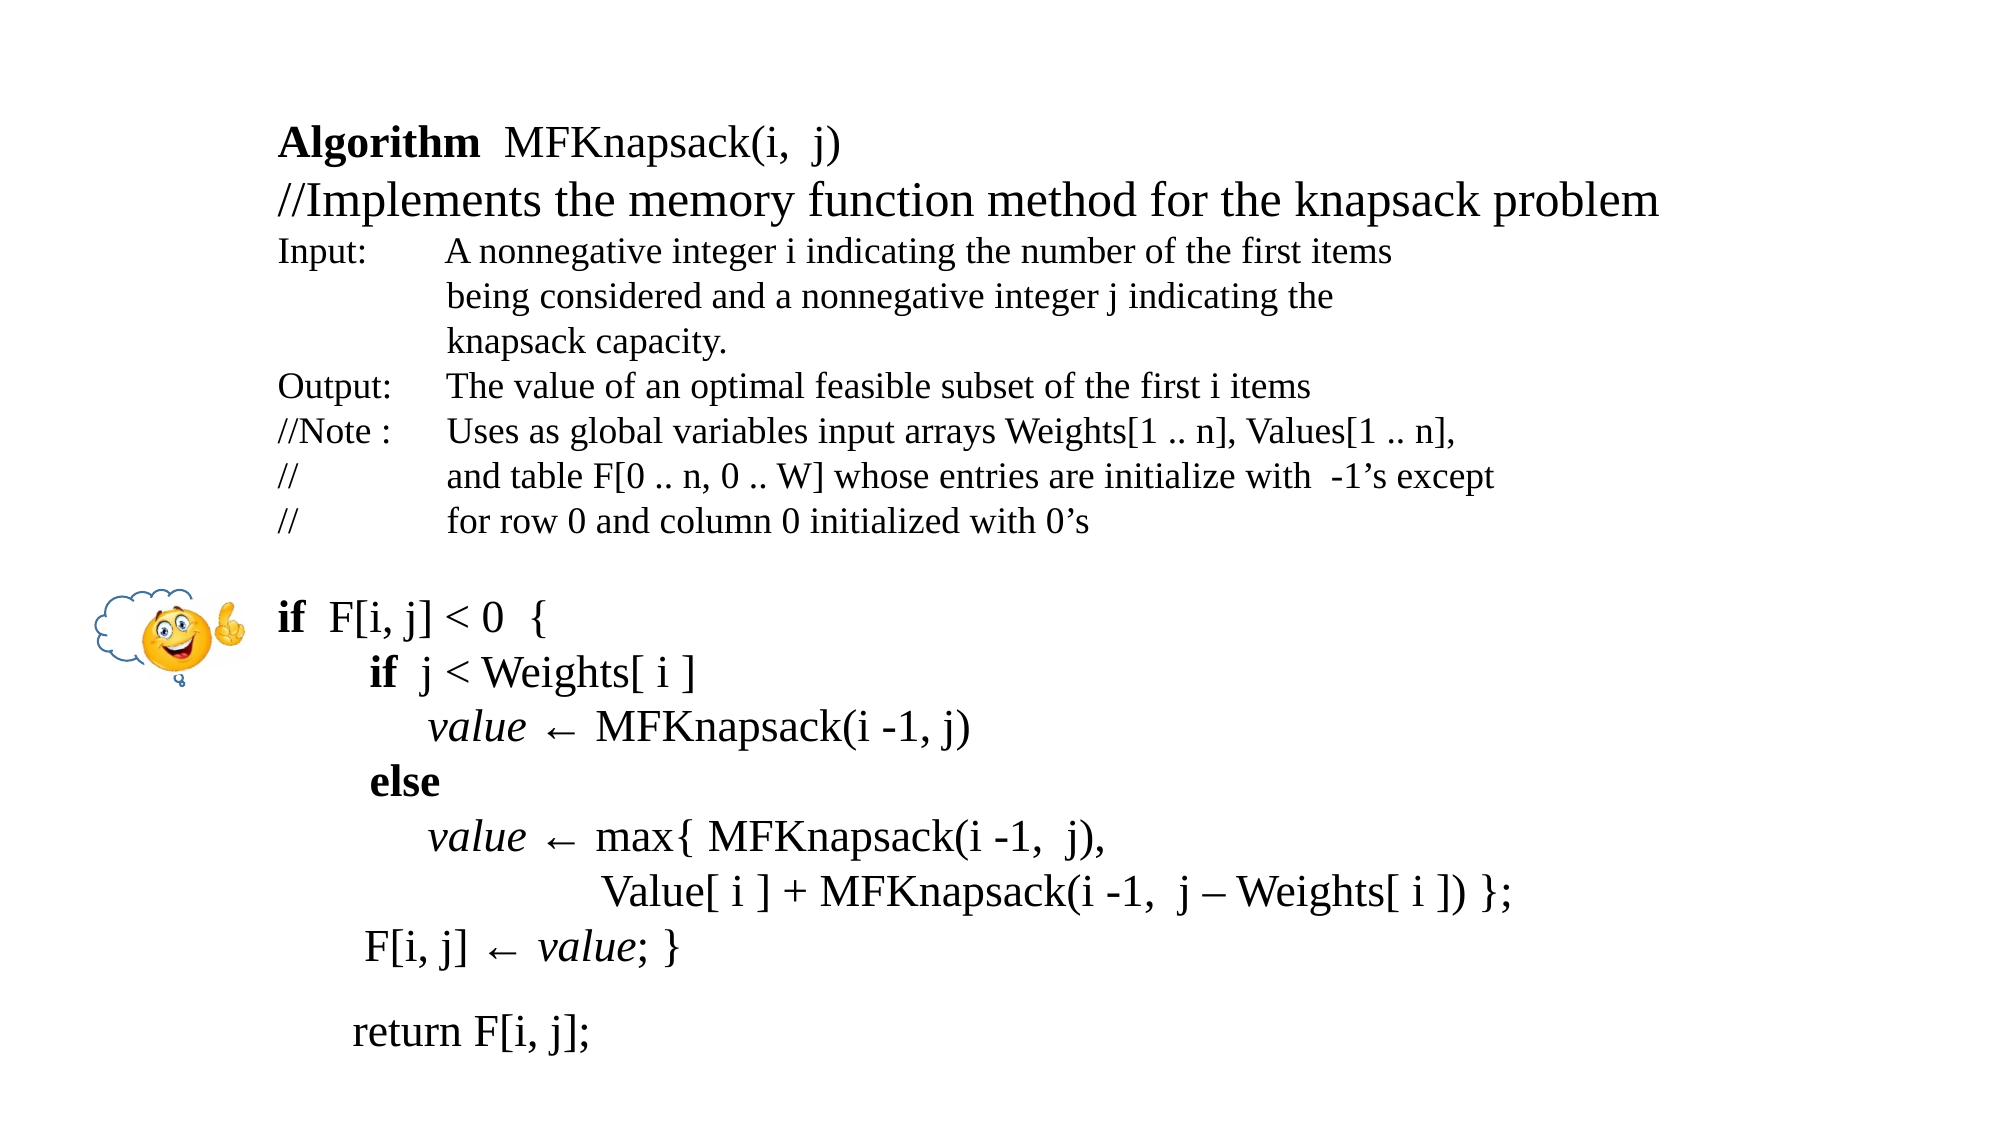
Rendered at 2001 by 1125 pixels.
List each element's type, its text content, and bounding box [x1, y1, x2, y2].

text_box [94, 588, 194, 662]
text_box [173, 674, 186, 688]
text_box Algorithm MFKnapsack(i, j) //Implements the memory function method for the knapsack problem Input: A nonnegative integer i indicating the number of the first items being considered and a nonnegative integer j indicating the knapsack capacity. Output: The value of an optimal feasible subset of the first i items //Note : Uses as global variables input arrays Weights[1 .. n], Values[1 .. n], // and table F[0 .. n, 0 .. W] whose entries are initialize with -1’s except // for row 0 and column 0 initialized with 0’s if F[i, j] < 0 { if j < Weights[ i ] value ← MFKnapsack(i -1, j) else value ← max{ MFKnapsack(i -1, j), Value[ i ] + MFKnapsack(i -1, j – Weights[ i ]) }; F[i, j] ← value; } return F[i, j]; [262, 103, 1749, 1064]
picture [134, 590, 252, 680]
